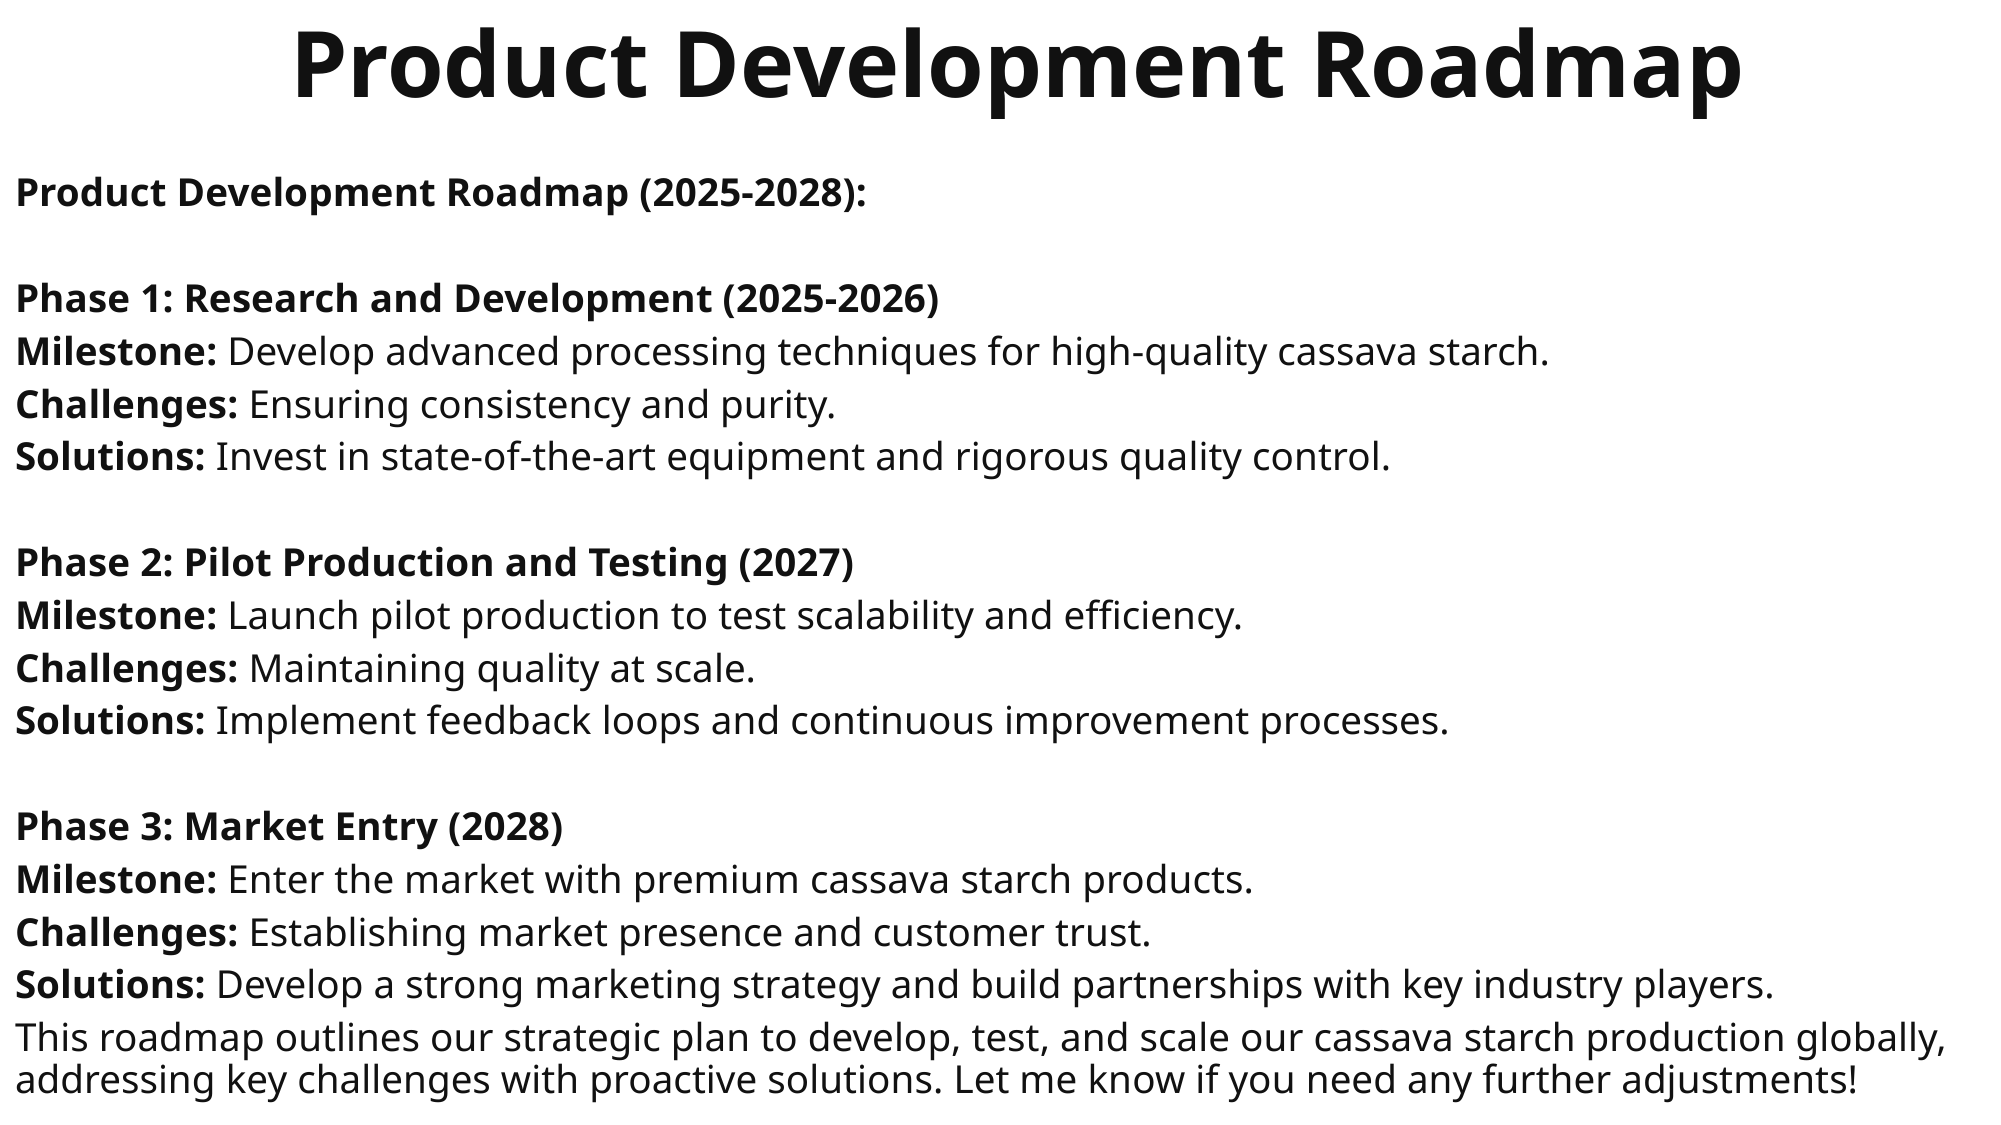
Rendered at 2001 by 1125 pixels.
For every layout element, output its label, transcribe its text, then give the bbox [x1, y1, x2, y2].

title Product Development Roadmap [275, 0, 2000, 121]
list Product Development Roadmap (2025-2028): Phase 1: Research and Development (2025-2026) Milestone: Develop advanced processing techniques for high-quality cassava starch. Challenges: Ensuring consistency and purity. Solutions: Invest in state-of-the-art equipment and rigorous quality control. Phase 2: Pilot Production and Testing (2027) Milestone: Launch pilot production to test scalability and efficiency. Challenges: Maintaining quality at scale. Solutions: Implement feedback loops and continuous improvement processes. Phase 3: Market Entry (2028) Milestone: Enter the market with premium cassava starch products. Challenges: Establishing market presence and customer trust. Solutions: Develop a strong marketing strategy and build partnerships with key industry players. This roadmap outlines our strategic plan to develop, test, and scale our cassava starch production globally, addressing key challenges with proactive solutions. Let me know if you need any further adjustments! [0, 121, 2000, 1125]
